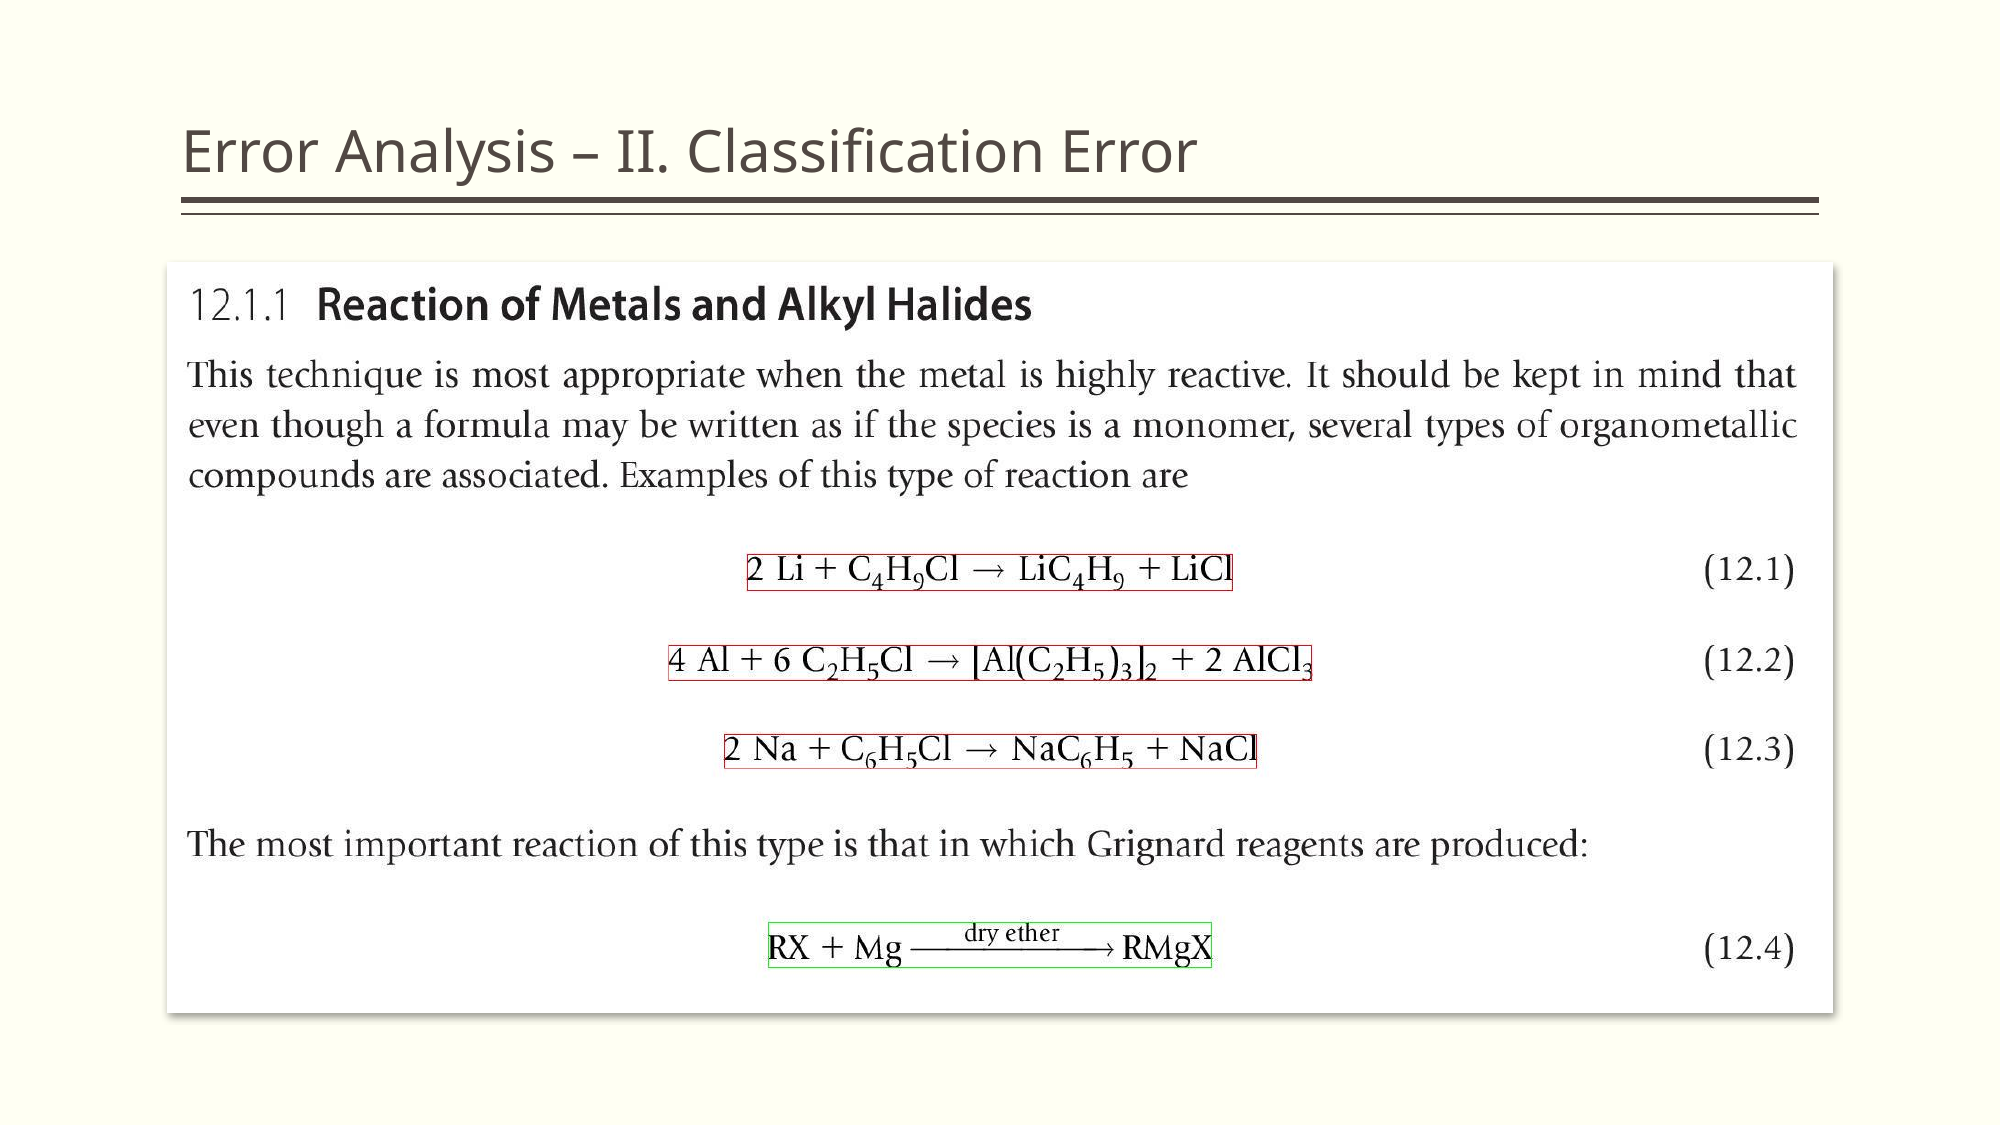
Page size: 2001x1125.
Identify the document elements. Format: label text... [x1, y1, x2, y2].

title Error Analysis – II. Classification Error [181, 12, 1819, 193]
picture [181, 276, 1819, 999]
